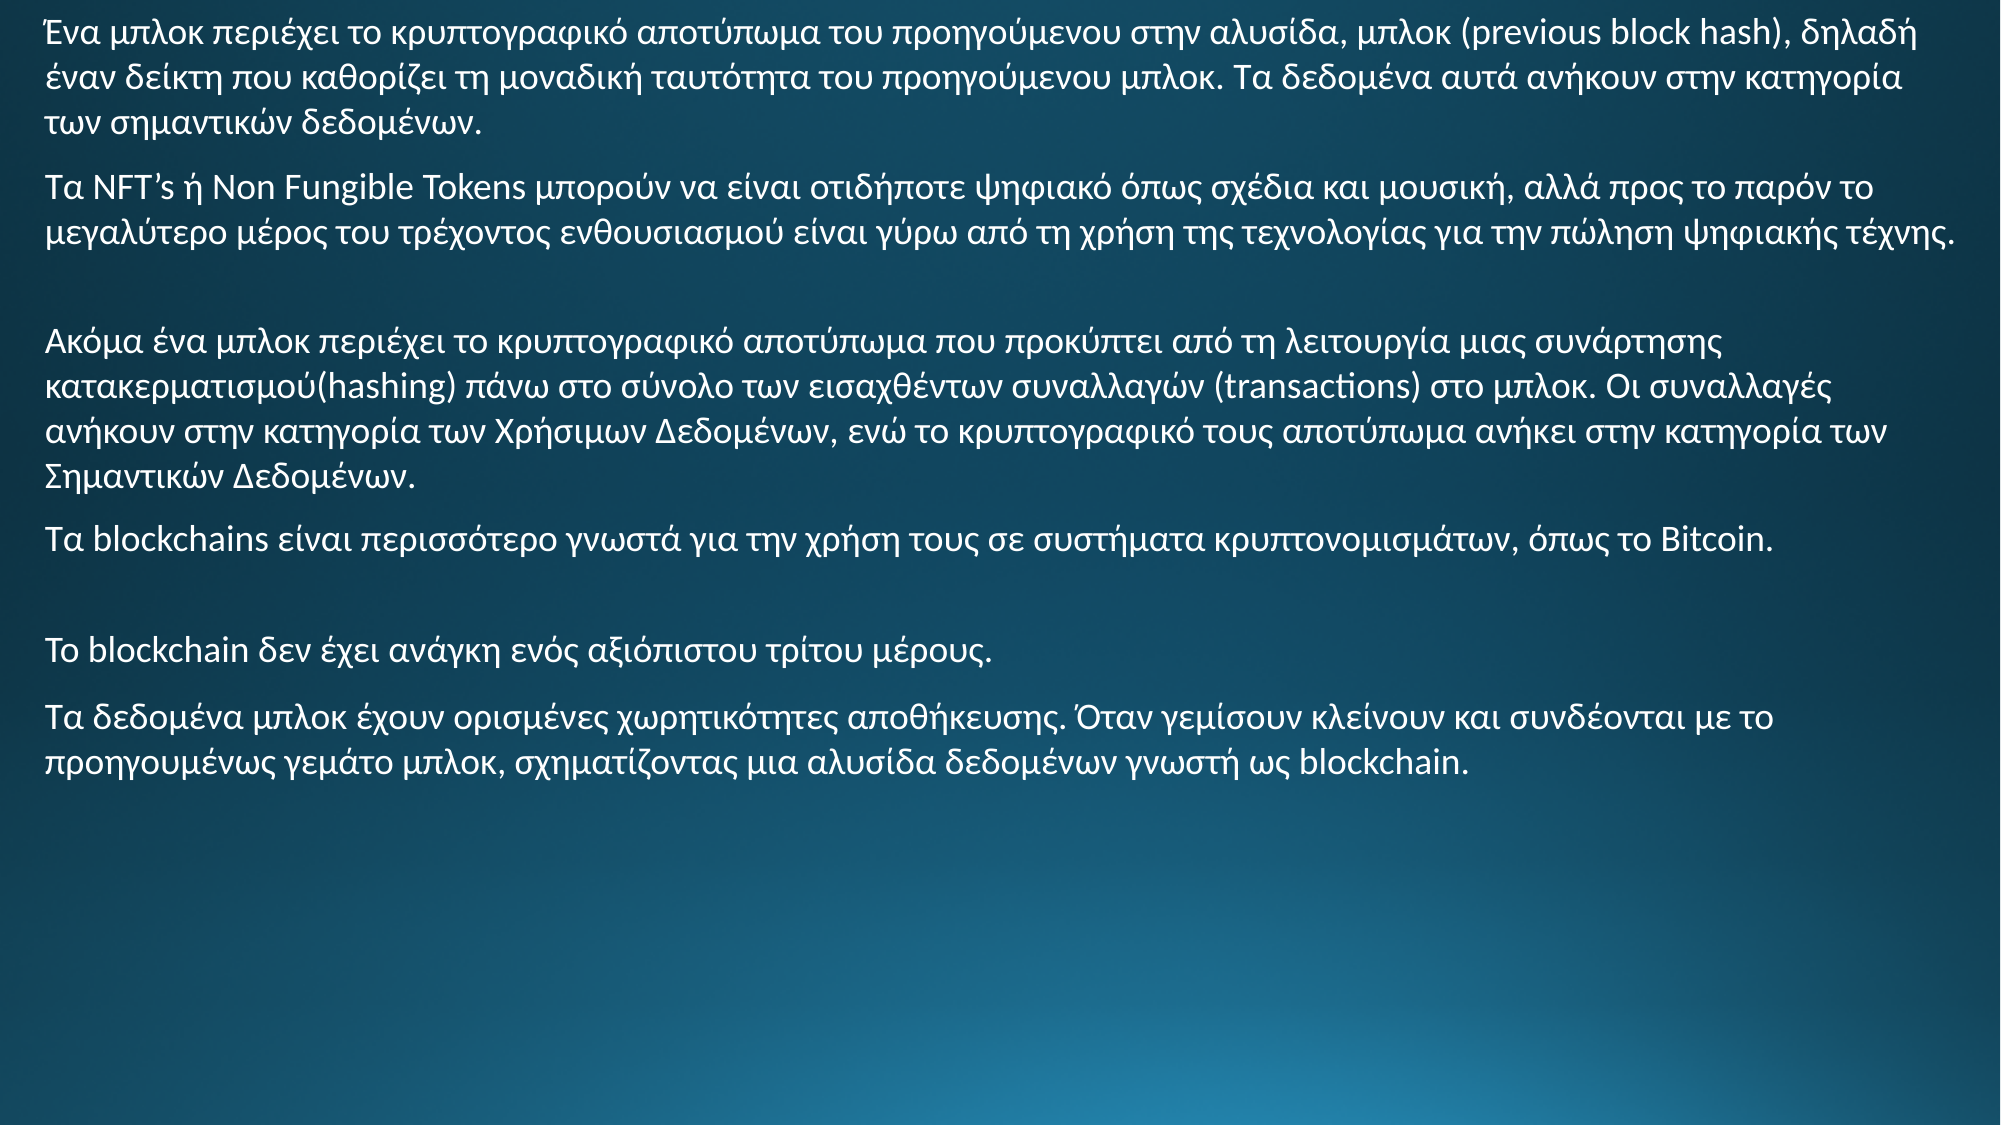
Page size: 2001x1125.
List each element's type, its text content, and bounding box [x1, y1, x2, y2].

text_box Το blockchain δεν έχει ανάγκη ενός αξιόπιστου τρίτου μέρους. [29, 617, 1980, 677]
text_box Τα NFT’s ή Non Fungible Tokens μπορούν να είναι οτιδήποτε ψηφιακό όπως σχέδια και μουσική, αλλά προς το παρόν το μεγαλύτερο μέρος του τρέχοντος ενθουσιασμού είναι γύρω από τη χρήση της τεχνολογίας για την πώληση ψηφιακής τέχνης. [29, 154, 1980, 301]
text_box Ένα μπλοκ περιέχει το κρυπτογραφικό αποτύπωμα του προηγούμενου στην αλυσίδα, μπλοκ (previous block hash), δηλαδή έναν δείκτη που καθορίζει τη μοναδική ταυτότητα του προηγούμενου μπλοκ. Τα δεδομένα αυτά ανήκουν στην κατηγορία των σημαντικών δεδομένων. [29, 0, 1980, 147]
text_box Τα blockchains είναι περισσότερο γνωστά για την χρήση τους σε συστήματα κρυπτονομισμάτων, όπως το Bitcoin. [29, 506, 1980, 610]
text_box Ακόμα ένα μπλοκ περιέχει το κρυπτογραφικό αποτύπωμα που προκύπτει από τη λειτουργία μιας συνάρτησης κατακερματισμού(hashing) πάνω στο σύνολο των εισαχθέντων συναλλαγών (transactions) στο μπλοκ. Οι συναλλαγές ανήκουν στην κατηγορία των Χρήσιμων Δεδομένων, ενώ το κρυπτογραφικό τους αποτύπωμα ανήκει στην κατηγορία των Σημαντικών Δεδομένων. [29, 308, 1980, 499]
picture [0, 0, 2001, 1125]
text_box Τα δεδομένα μπλοκ έχουν ορισμένες χωρητικότητες αποθήκευσης. Όταν γεμίσουν κλείνουν και συνδέονται με το προηγουμένως γεμάτο μπλοκ, σχηματίζοντας μια αλυσίδα δεδομένων γνωστή ως blockchain. [29, 684, 1980, 788]
